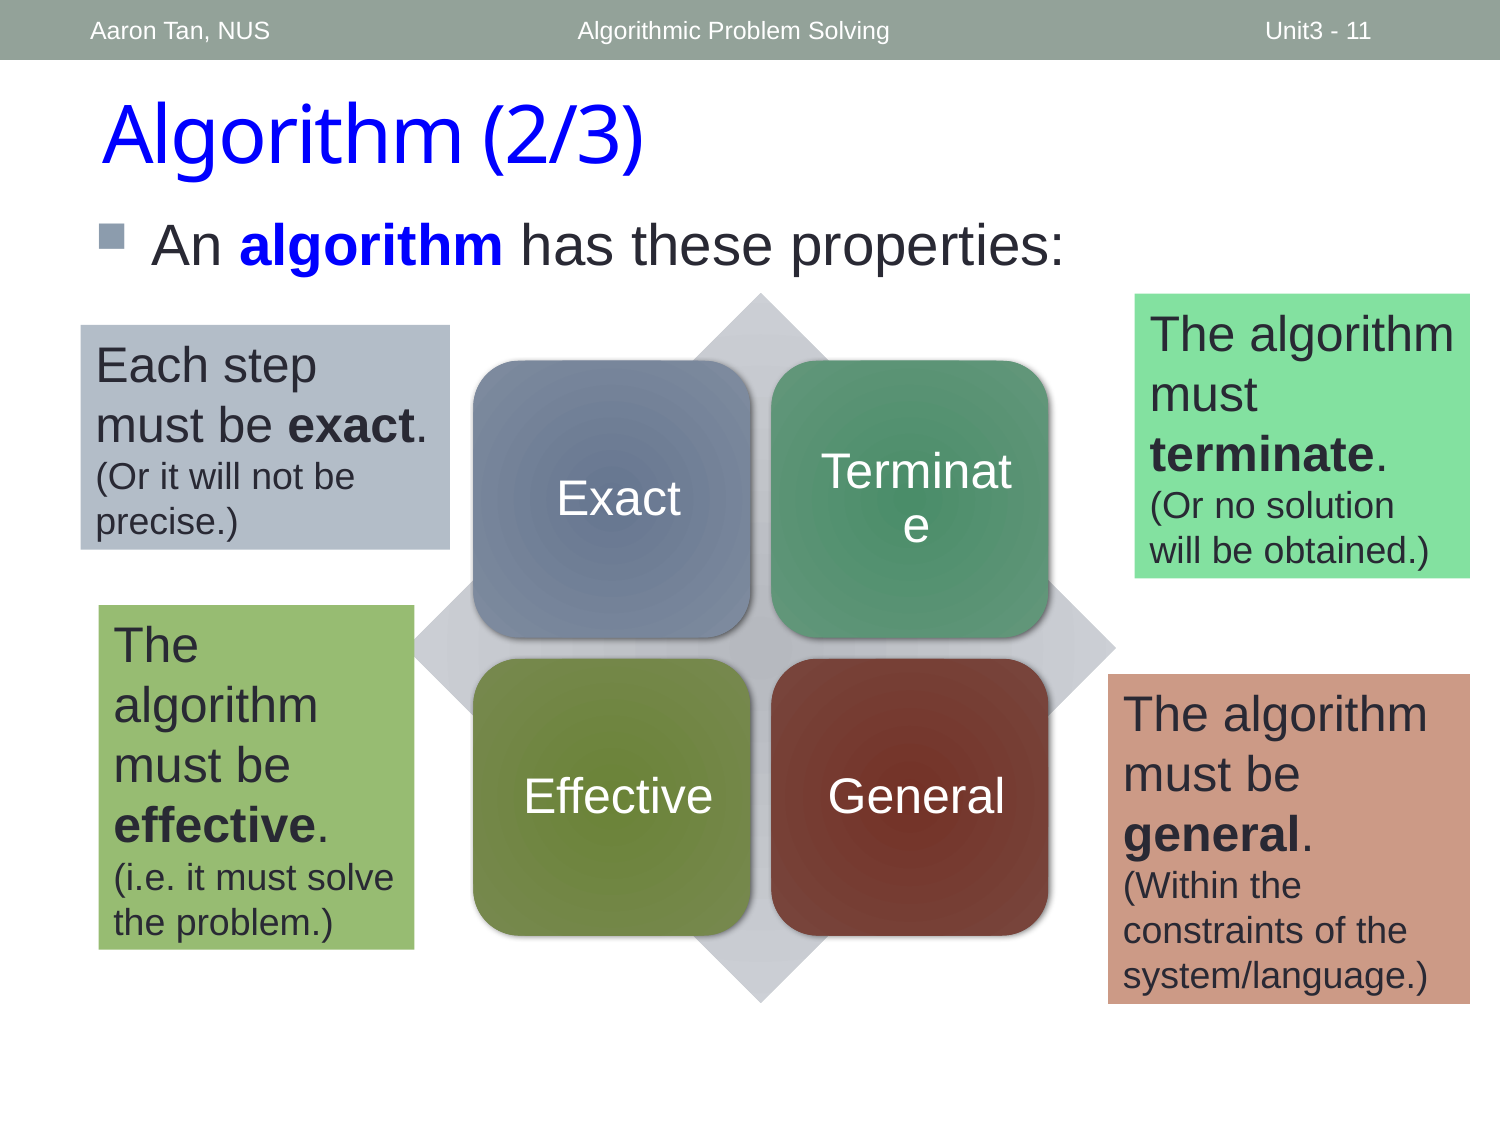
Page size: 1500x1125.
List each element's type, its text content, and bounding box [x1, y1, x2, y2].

title Algorithm (2/3) [87, 75, 1425, 188]
text_box The algorithm must be general. (Within the constraints of the system/language.) [1175, 674, 1470, 1004]
text_box Each step must be exact. (Or it will not be precise.) [80, 324, 351, 550]
text_box An algorithm has these properties: [80, 200, 1375, 321]
footer Algorithmic Problem Solving [562, 3, 1238, 57]
slide_number Aaron Tan, NUS [75, 3, 550, 57]
text_box The algorithm must terminate. (Or no solution will be obtained.) [1173, 293, 1470, 579]
text_box The algorithm must be effective. (i.e. it must solve the problem.) [98, 605, 351, 950]
slide_number Unit3 - 11 [1250, 3, 1425, 57]
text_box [354, 292, 1168, 1004]
